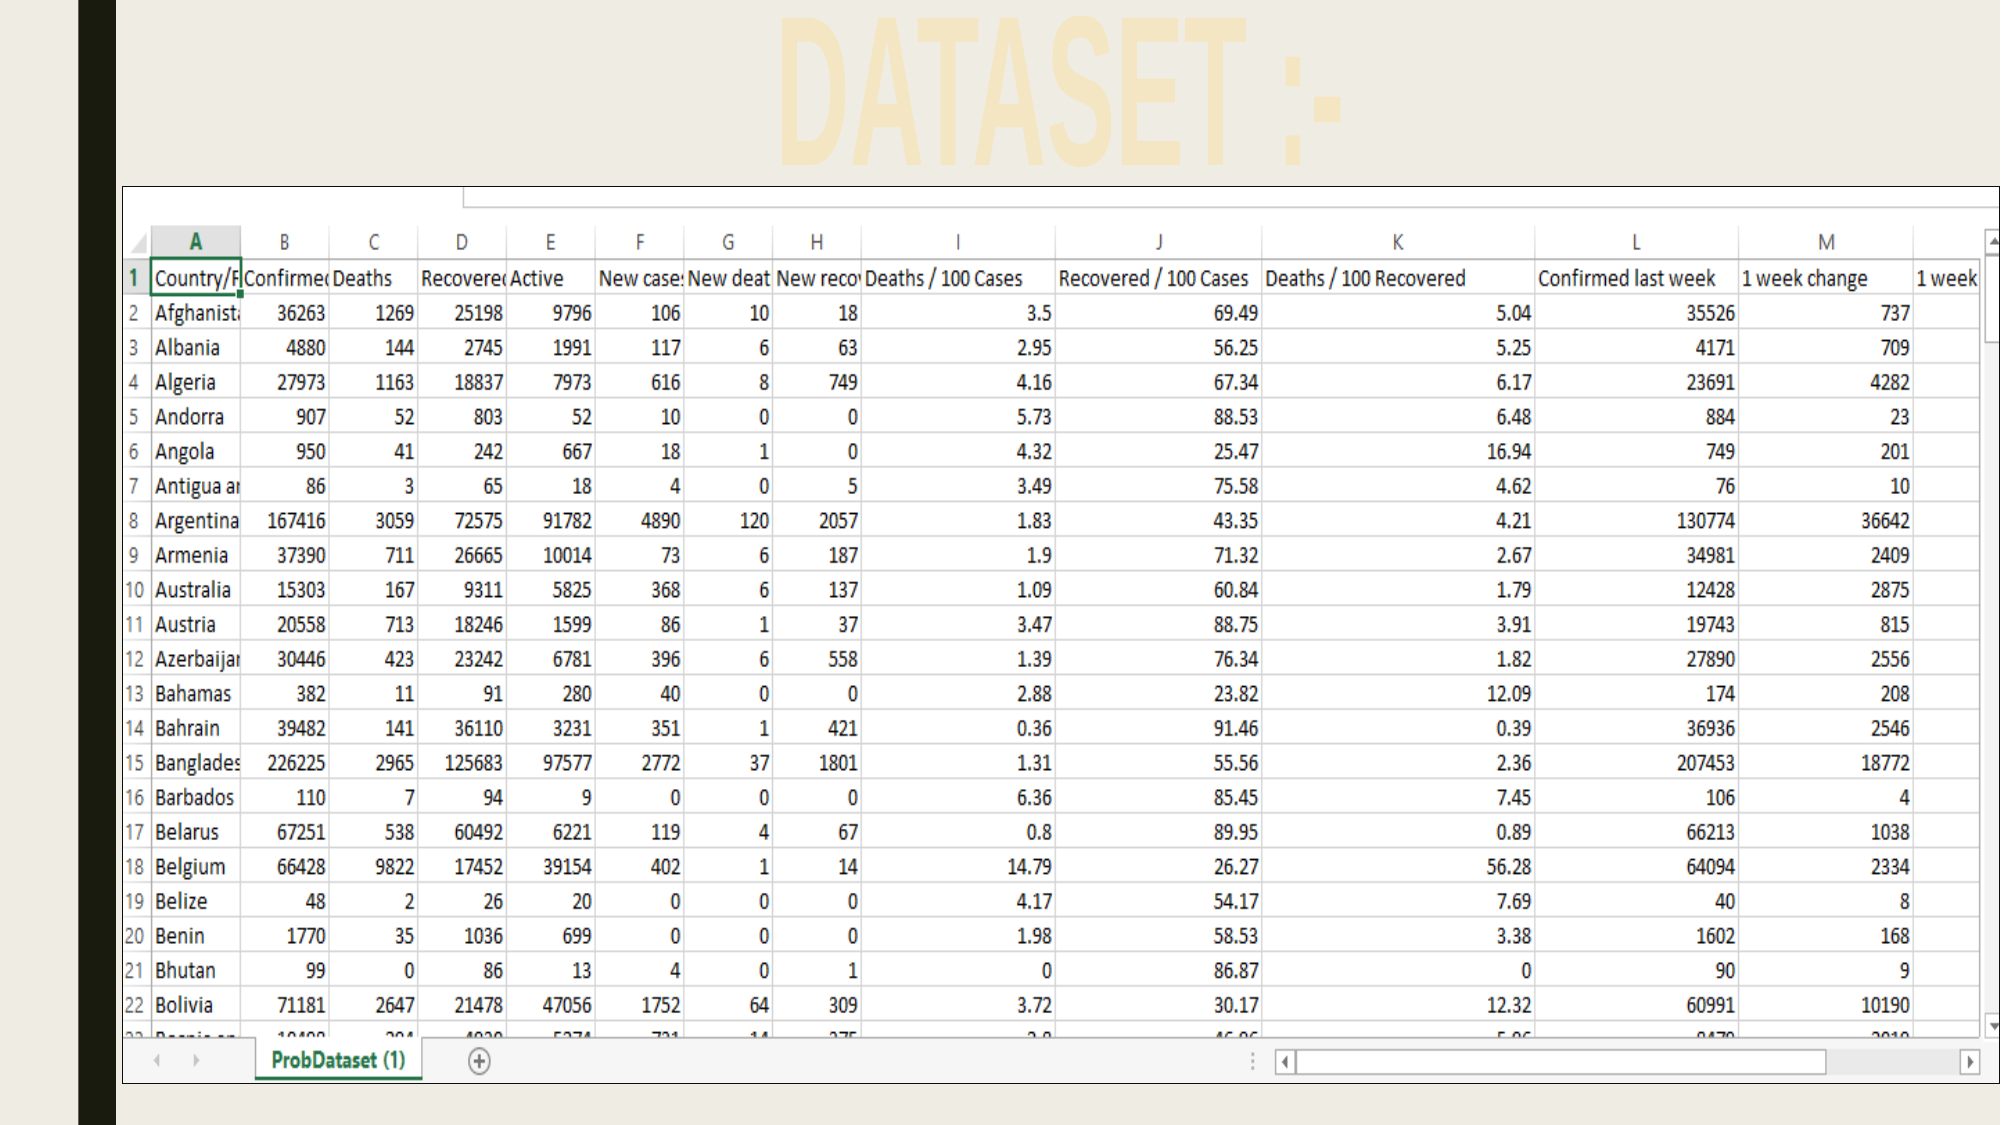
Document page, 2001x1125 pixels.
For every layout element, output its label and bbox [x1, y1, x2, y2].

picture [122, 186, 2000, 1084]
